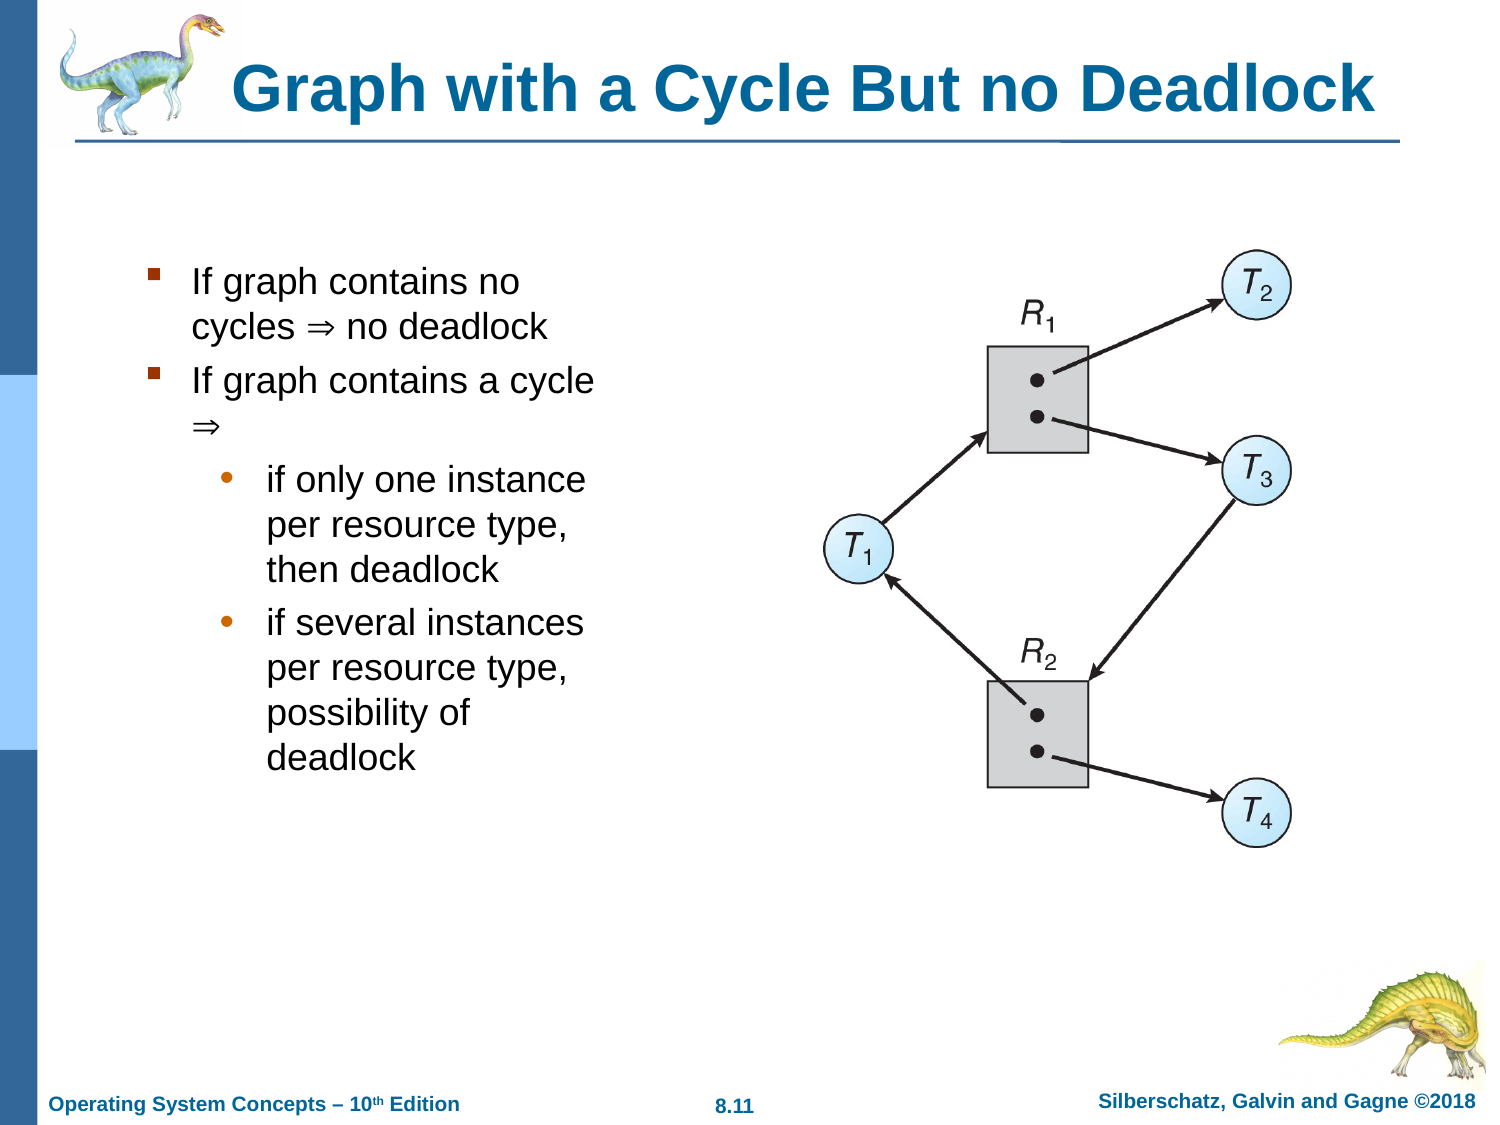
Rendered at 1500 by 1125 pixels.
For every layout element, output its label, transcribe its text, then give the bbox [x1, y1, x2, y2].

picture [46, 0, 243, 149]
picture [1275, 959, 1486, 1090]
text_box If graph contains no cycles  no deadlock If graph contains a cycle  if only one instance per resource type, then deadlock if several instances per resource type, possibility of deadlock [129, 249, 644, 972]
title Graph with a Cycle But no Deadlock [155, 56, 1454, 132]
picture [822, 249, 1292, 848]
